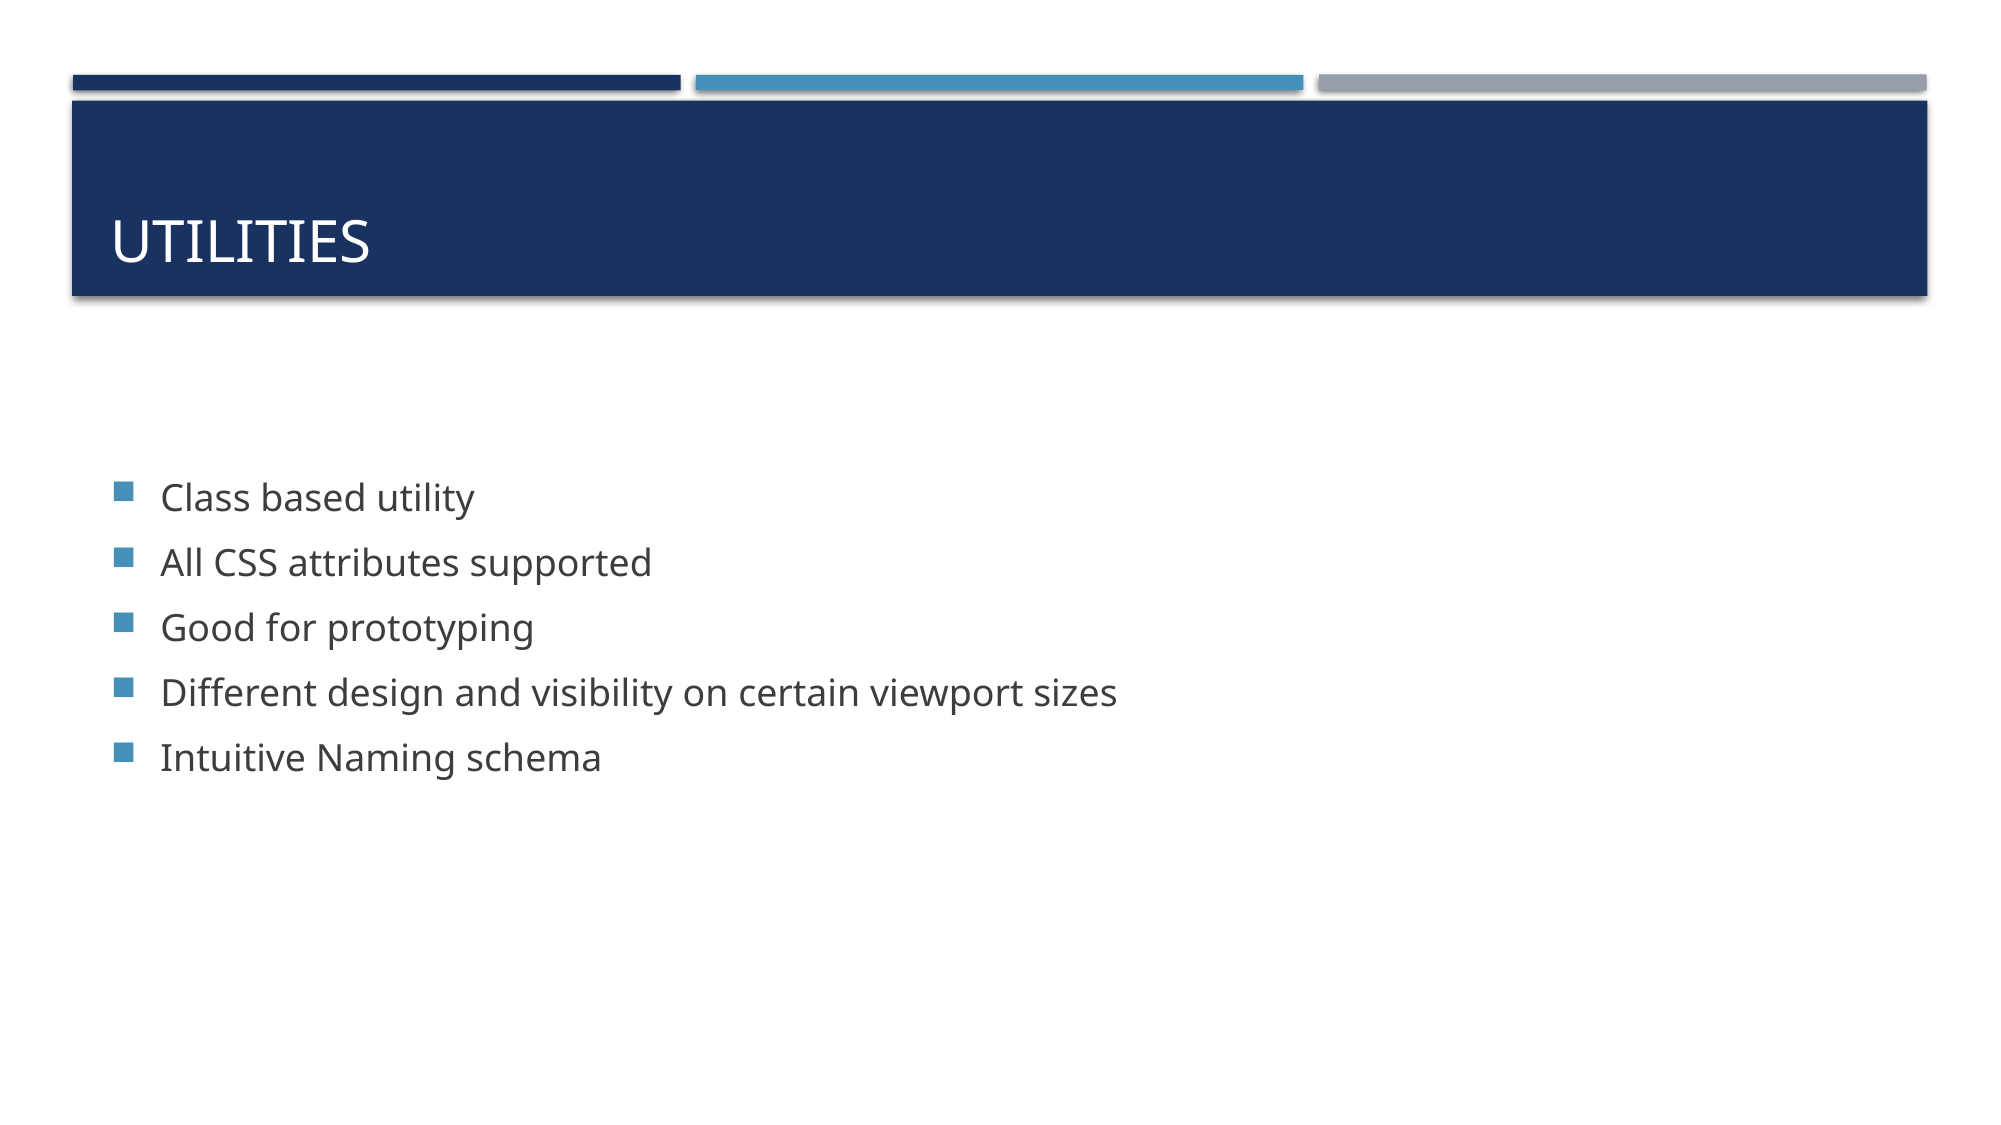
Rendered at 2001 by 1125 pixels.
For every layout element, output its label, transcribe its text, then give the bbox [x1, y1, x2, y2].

title utilities [95, 115, 1905, 282]
list Class based utility All CSS attributes supported Good for prototyping Different design and visibility on certain viewport sizes Intuitive Naming schema [95, 357, 1905, 962]
